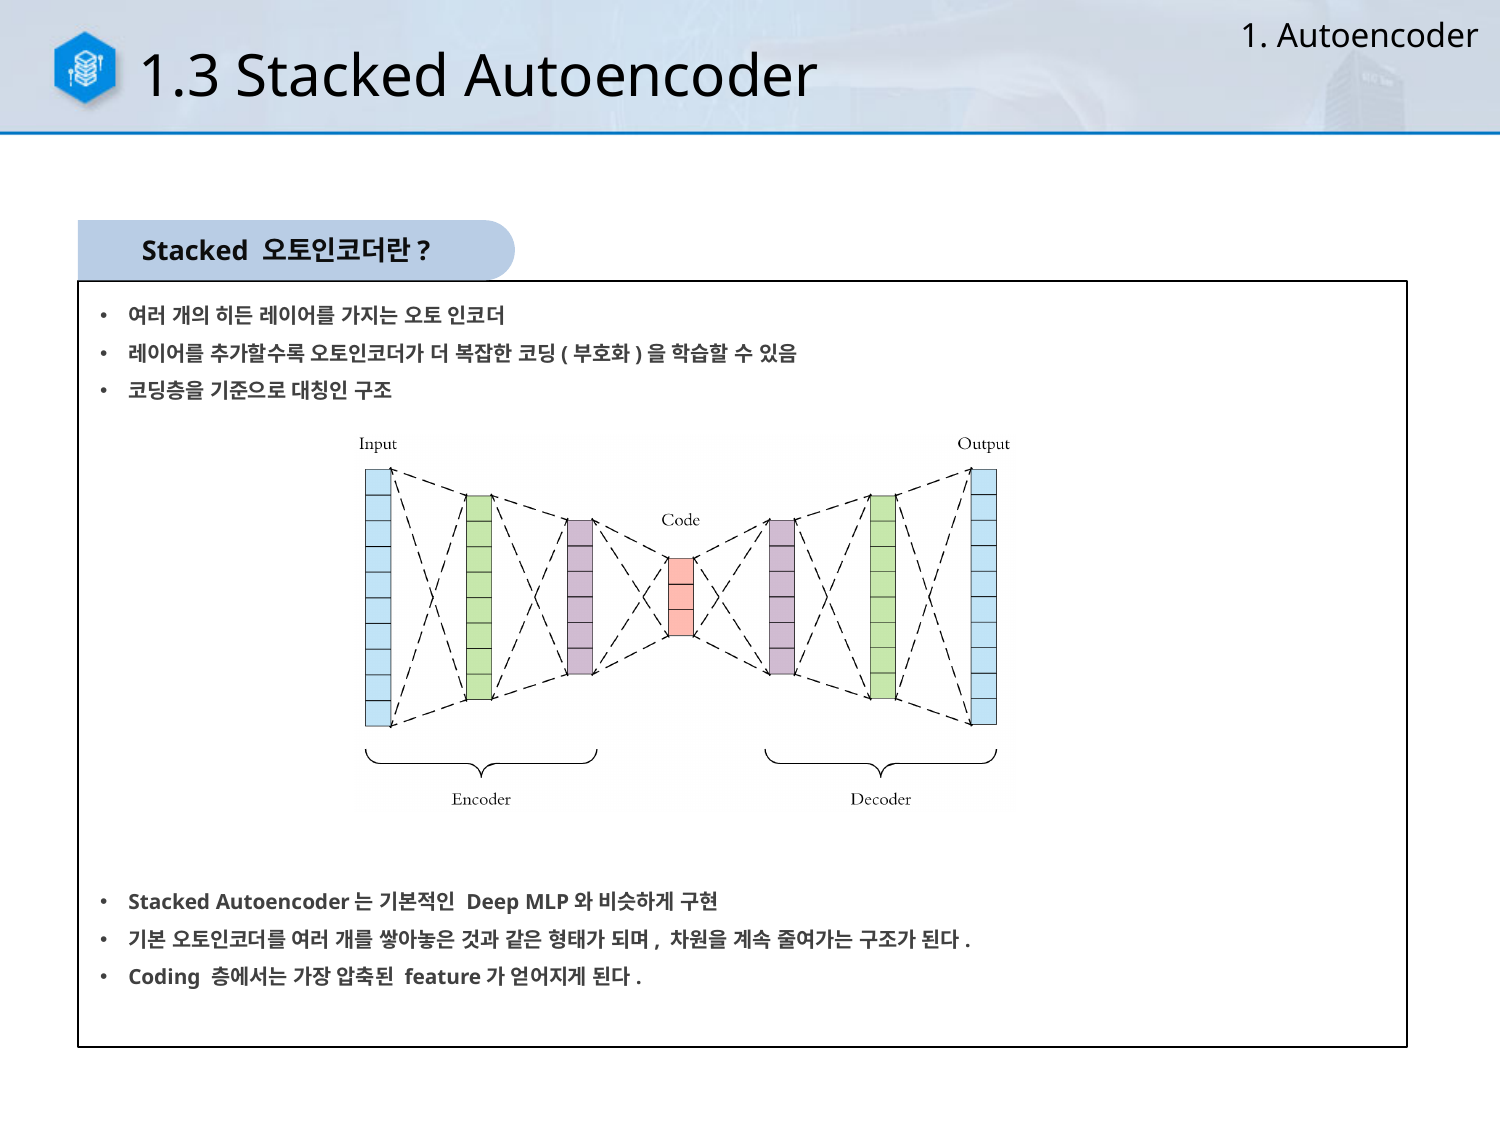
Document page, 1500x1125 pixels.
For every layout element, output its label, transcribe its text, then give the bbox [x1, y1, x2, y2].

text_box 1. Autoencoder [1009, 7, 1495, 55]
picture [0, 0, 1500, 1125]
text_box Stacked Autoencoder는 기본적인 Deep MLP와 비슷하게 구현 기본 오토인코더를 여러 개를 쌓아놓은 것과 같은 형태가 되며, 차원을 계속 줄여가는 구조가 된다. Coding 층에서는 가장 압축된 feature가 얻어지게 된다. [100, 876, 1388, 1027]
text_box [77, 281, 1408, 1047]
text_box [77, 219, 516, 281]
text_box 여러 개의 히든 레이어를 가지는 오토 인코더 레이어를 추가할수록 오토인코더가 더 복잡한 코딩(부호화)을 학습할 수 있음 코딩층을 기준으로 대칭인 구조 [100, 290, 1388, 404]
text_box 1.3 Stacked Autoencoder [123, 31, 1247, 117]
